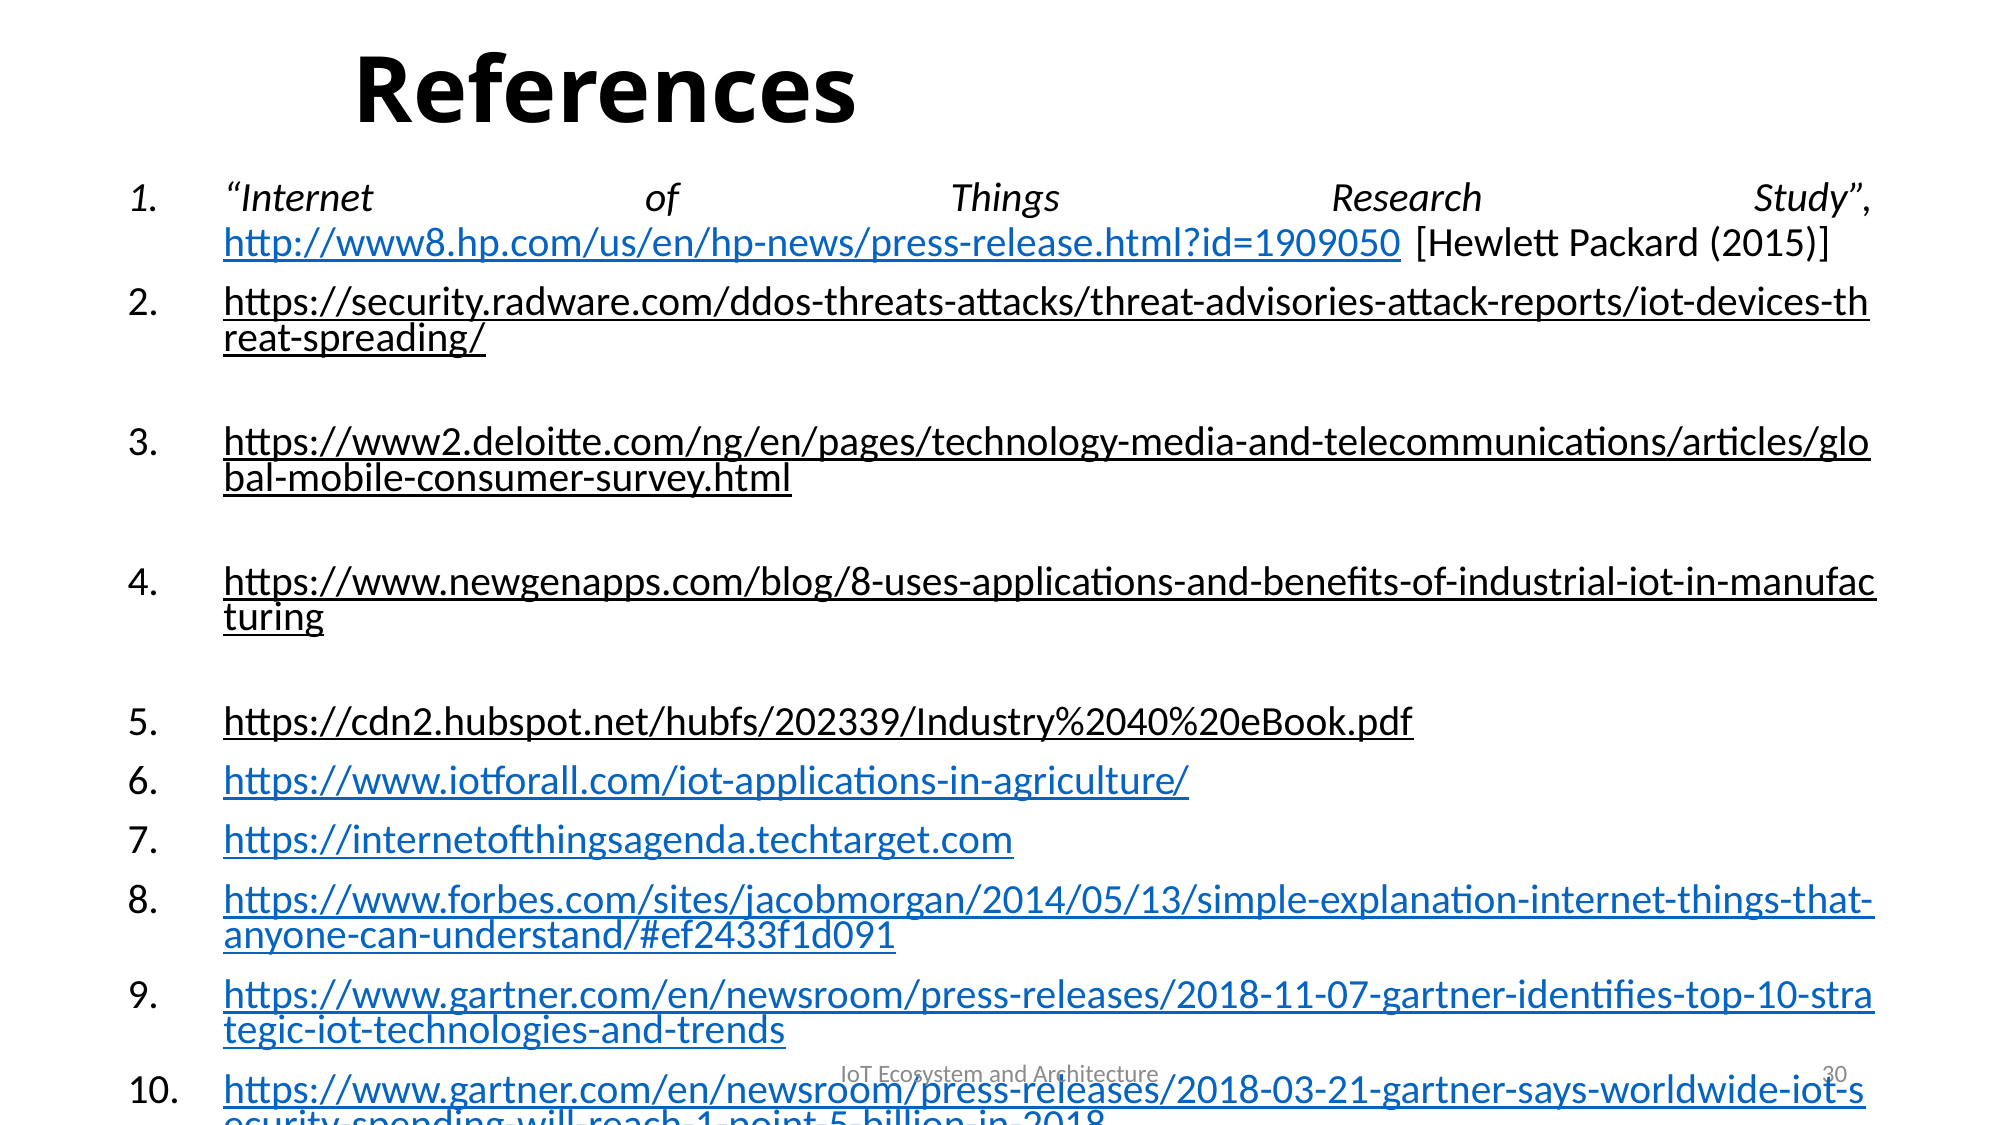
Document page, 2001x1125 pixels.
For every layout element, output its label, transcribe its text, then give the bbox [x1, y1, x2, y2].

footer IoT Ecosystem and Architecture [662, 1042, 1338, 1103]
slide_number 30 [1412, 1042, 1863, 1103]
list “Internet of Things Research Study”, http://www8.hp.com/us/en/hp-news/press-release.html?id=1909050 [Hewlett Packard (2015)] https://security.radware.com/ddos-threats-attacks/threat-advisories-attack-reports/iot-devices-threat-spreading/ https://www2.deloitte.com/ng/en/pages/technology-media-and-telecommunications/articles/global-mobile-consumer-survey.html https://www.newgenapps.com/blog/8-uses-applications-and-benefits-of-industrial-iot-in-manufacturing https://cdn2.hubspot.net/hubfs/202339/Industry%2040%20eBook.pdf https://www.iotforall.com/iot-applications-in-agriculture/ https://internetofthingsagenda.techtarget.com https://www.forbes.com/sites/jacobmorgan/2014/05/13/simple-explanation-internet-things-that-anyone-can-understand/#ef2433f1d091 https://www.gartner.com/en/newsroom/press-releases/2018-11-07-gartner-identifies-top-10-strategic-iot-technologies-and-trends https://www.gartner.com/en/newsroom/press-releases/2018-03-21-gartner-says-worldwide-iot-security-spending-will-reach-1-point-5-billion-in-2018 https://www.makeuseof.com/tag/internet-things-10-useful-products-must-try-2016/ [112, 168, 1888, 1021]
title References [337, 16, 1751, 168]
